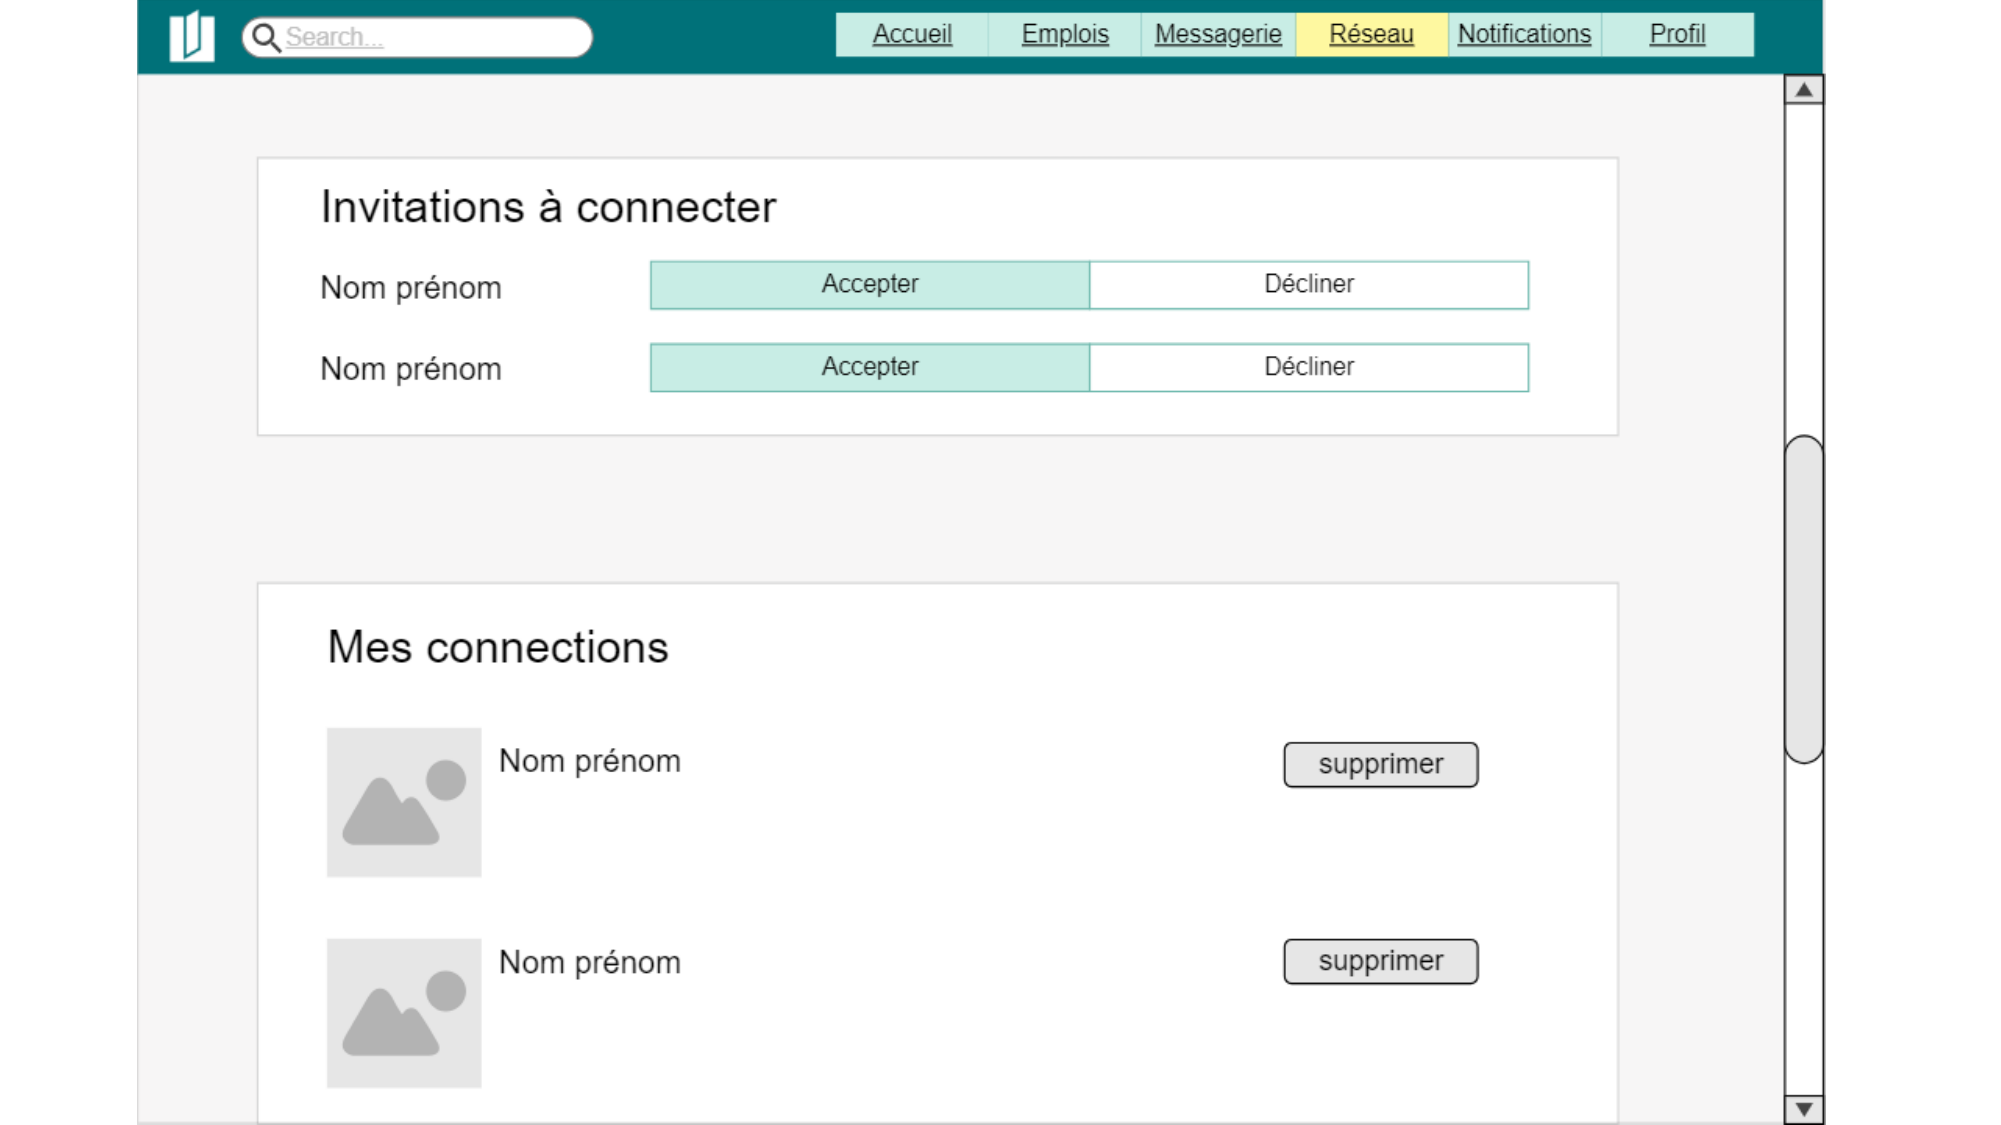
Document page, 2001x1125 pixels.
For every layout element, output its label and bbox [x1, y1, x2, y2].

list [137, 0, 1826, 1125]
